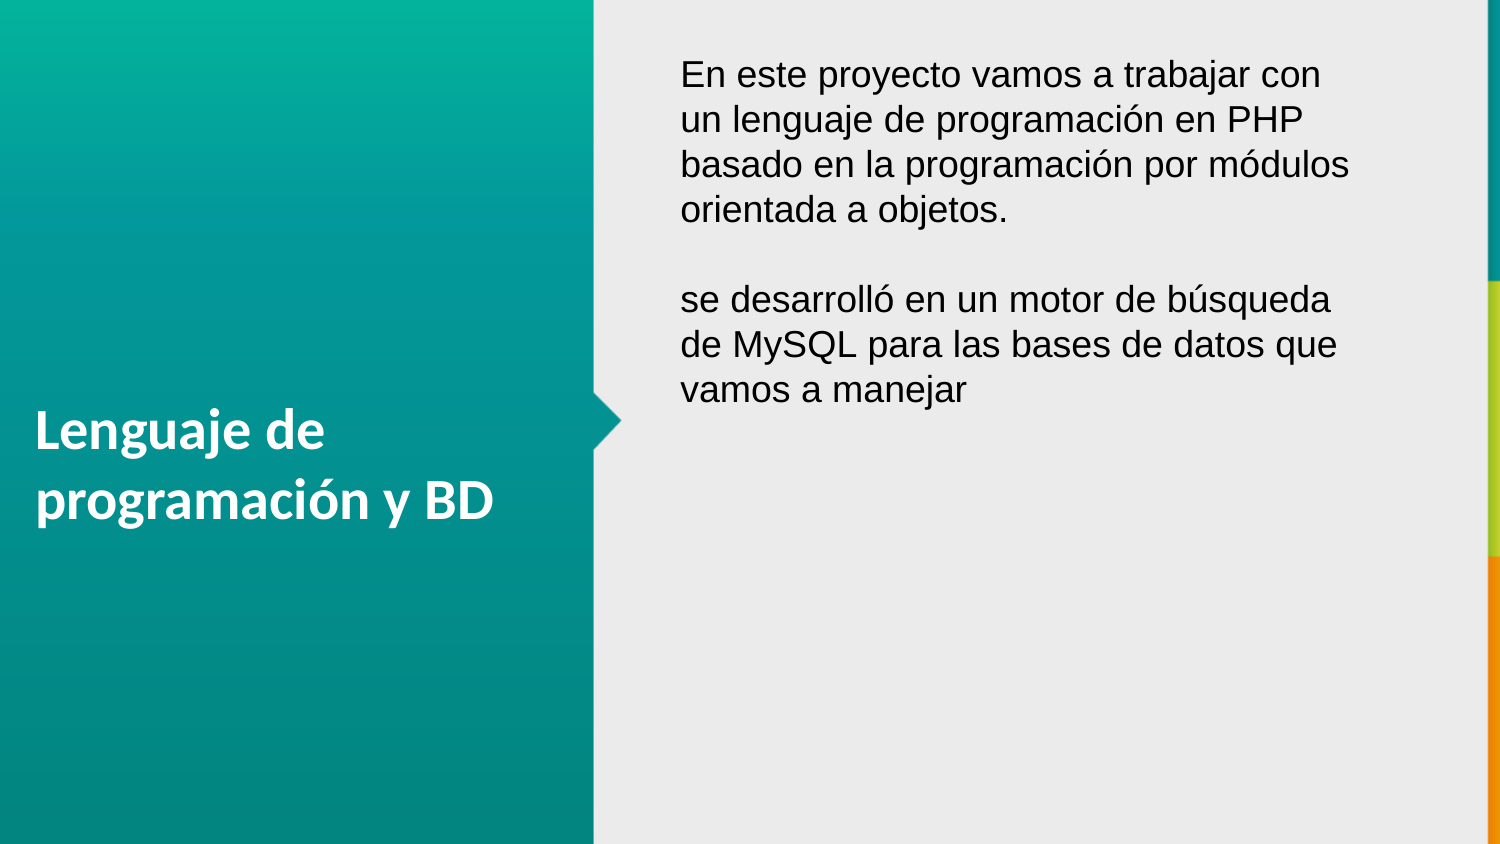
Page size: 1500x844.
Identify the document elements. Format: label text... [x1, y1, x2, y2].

text_box En este proyecto vamos a trabajar con un lenguaje de programación en PHP basado en la programación por módulos orientada a objetos. se desarrolló en un motor de búsqueda de MySQL para las bases de datos que vamos a manejar [665, 42, 1382, 417]
text_box Lenguaje de programación y BD [19, 383, 574, 539]
picture [0, 0, 1500, 844]
